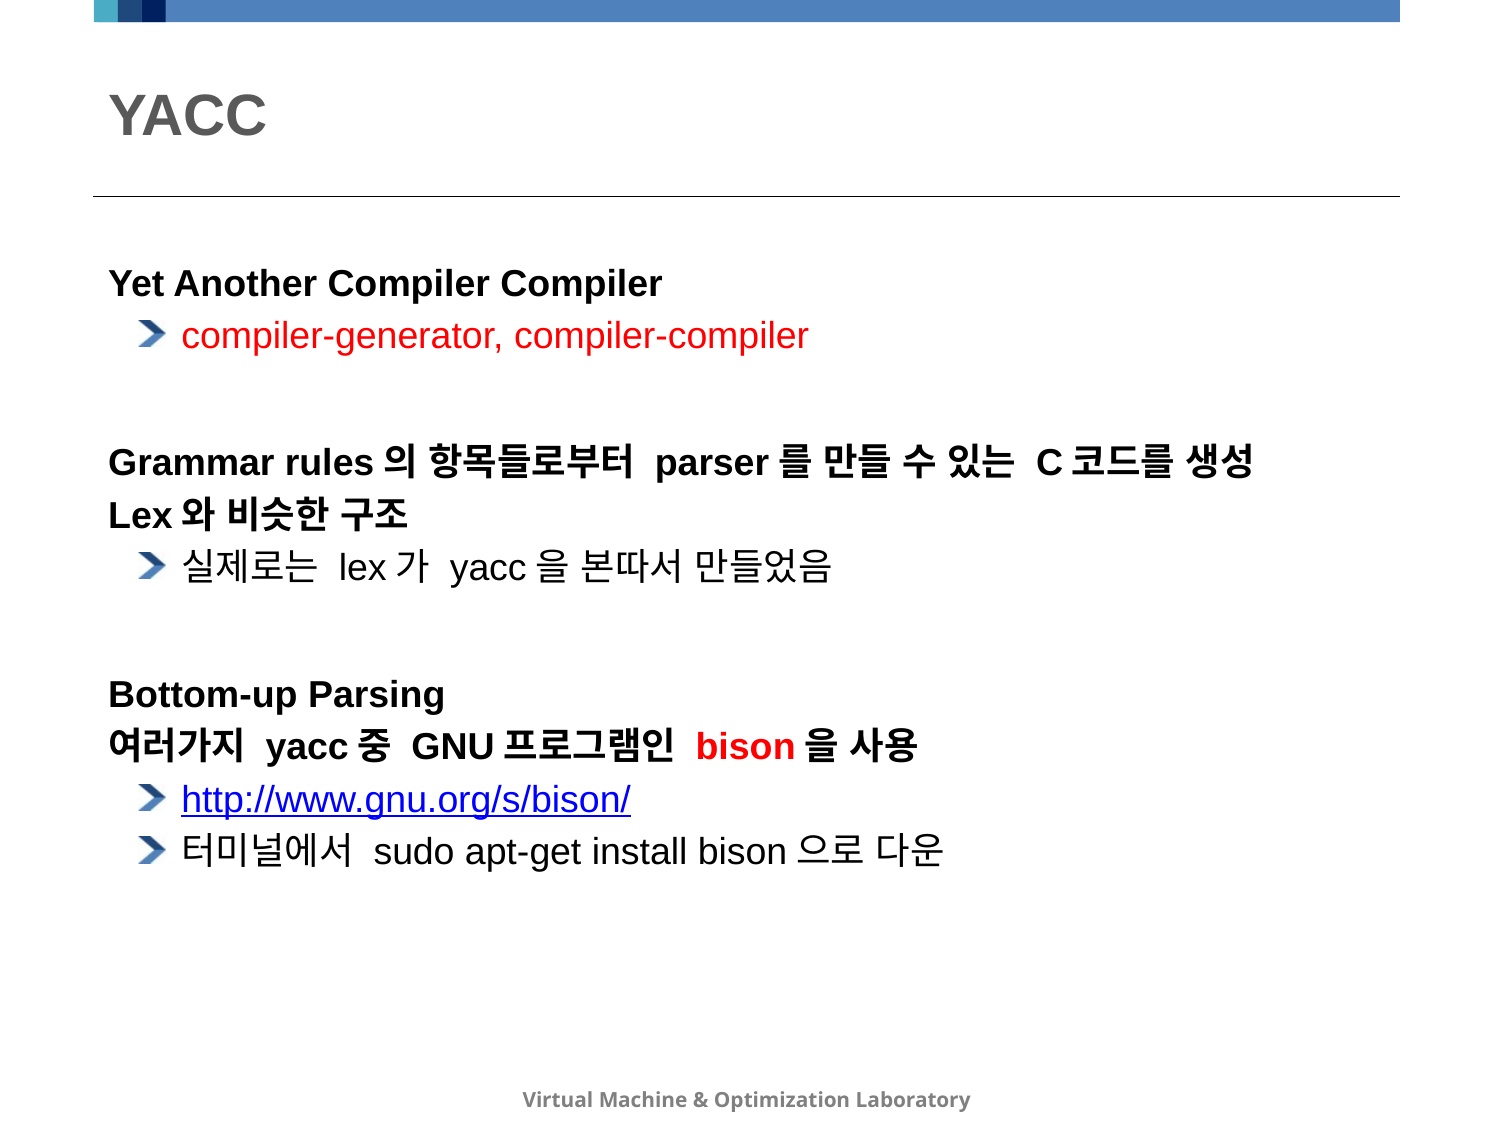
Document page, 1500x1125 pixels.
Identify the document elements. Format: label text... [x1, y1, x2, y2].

picture [138, 836, 167, 864]
picture [138, 320, 167, 347]
title YACC [93, 55, 1400, 169]
picture [138, 784, 167, 811]
list Yet Another Compiler Compiler compiler-generator, compiler-compiler Grammar rules의 항목들로부터 parser를 만들 수 있는 C코드를 생성 Lex와 비슷한 구조 실제로는 lex가 yacc을 본따서 만들었음 Bottom-up Parsing 여러가지 yacc중 GNU프로그램인 bison을 사용 http://www.gnu.org/s/bison/ 터미널에서 sudo apt-get install bison으로 다운 [93, 251, 1400, 1052]
picture [138, 552, 167, 579]
